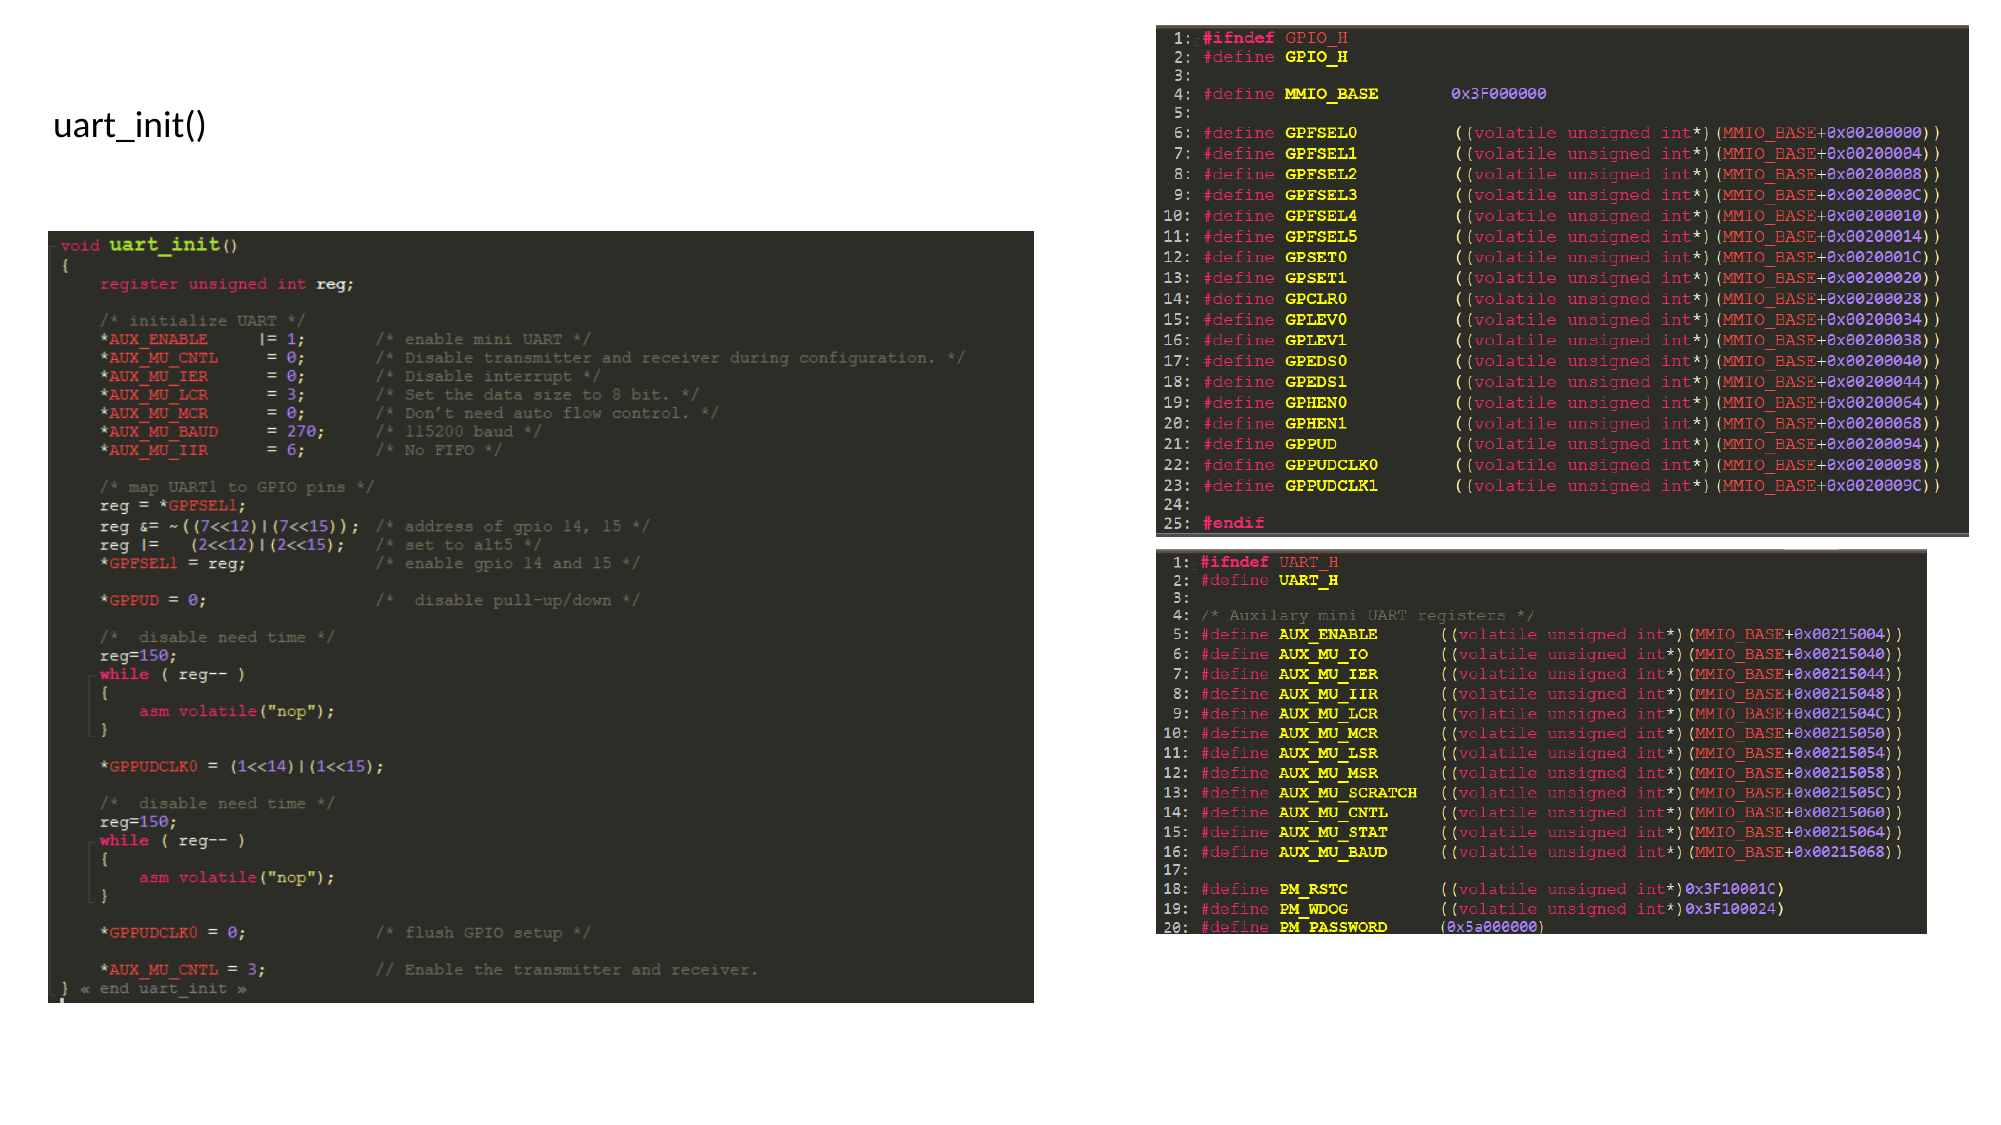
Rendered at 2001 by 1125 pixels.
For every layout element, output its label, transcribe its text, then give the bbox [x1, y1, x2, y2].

picture [1156, 25, 1969, 538]
text_box uart_init() [38, 92, 222, 153]
picture [1156, 549, 1927, 934]
picture [48, 231, 1034, 1004]
